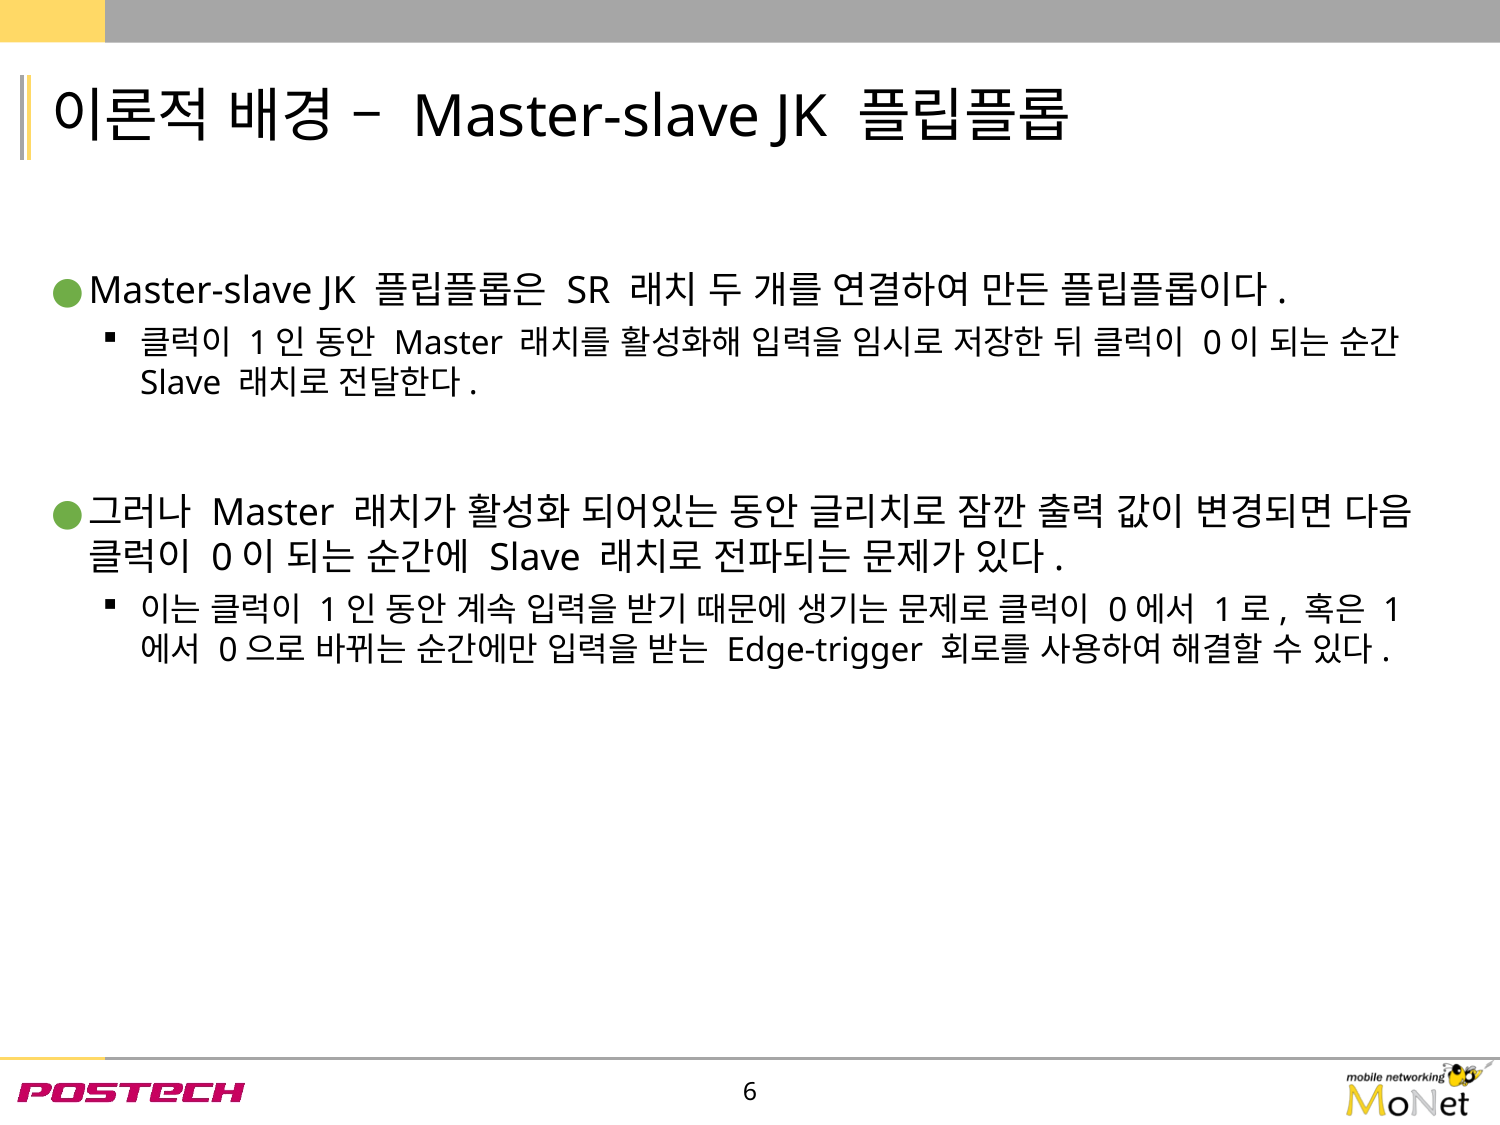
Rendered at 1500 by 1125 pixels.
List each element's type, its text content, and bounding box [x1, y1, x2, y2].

picture [1343, 1060, 1500, 1125]
title 이론적 배경 – Master-slave JK 플립플롭 [36, 75, 1455, 161]
picture [13, 1076, 248, 1109]
text_box Master-slave JK 플립플롭은 SR 래치 두 개를 연결하여 만든 플립플롭이다. 클럭이 1인 동안 Master 래치를 활성화해 입력을 임시로 저장한 뒤 클럭이 0이 되는 순간 Slave 래치로 전달한다. 그러나 Master 래치가 활성화 되어있는 동안 글리치로 잠깐 출력 값이 변경되면 다음 클럭이 0이 되는 순간에 Slave 래치로 전파되는 문제가 있다. 이는 클럭이 1인 동안 계속 입력을 받기 때문에 생기는 문제로 클럭이 0에서 1로, 혹은 1에서 0으로 바뀌는 순간에만 입력을 받는 Edge-trigger 회로를 사용하여 해결할 수 있다. [36, 192, 1455, 1039]
